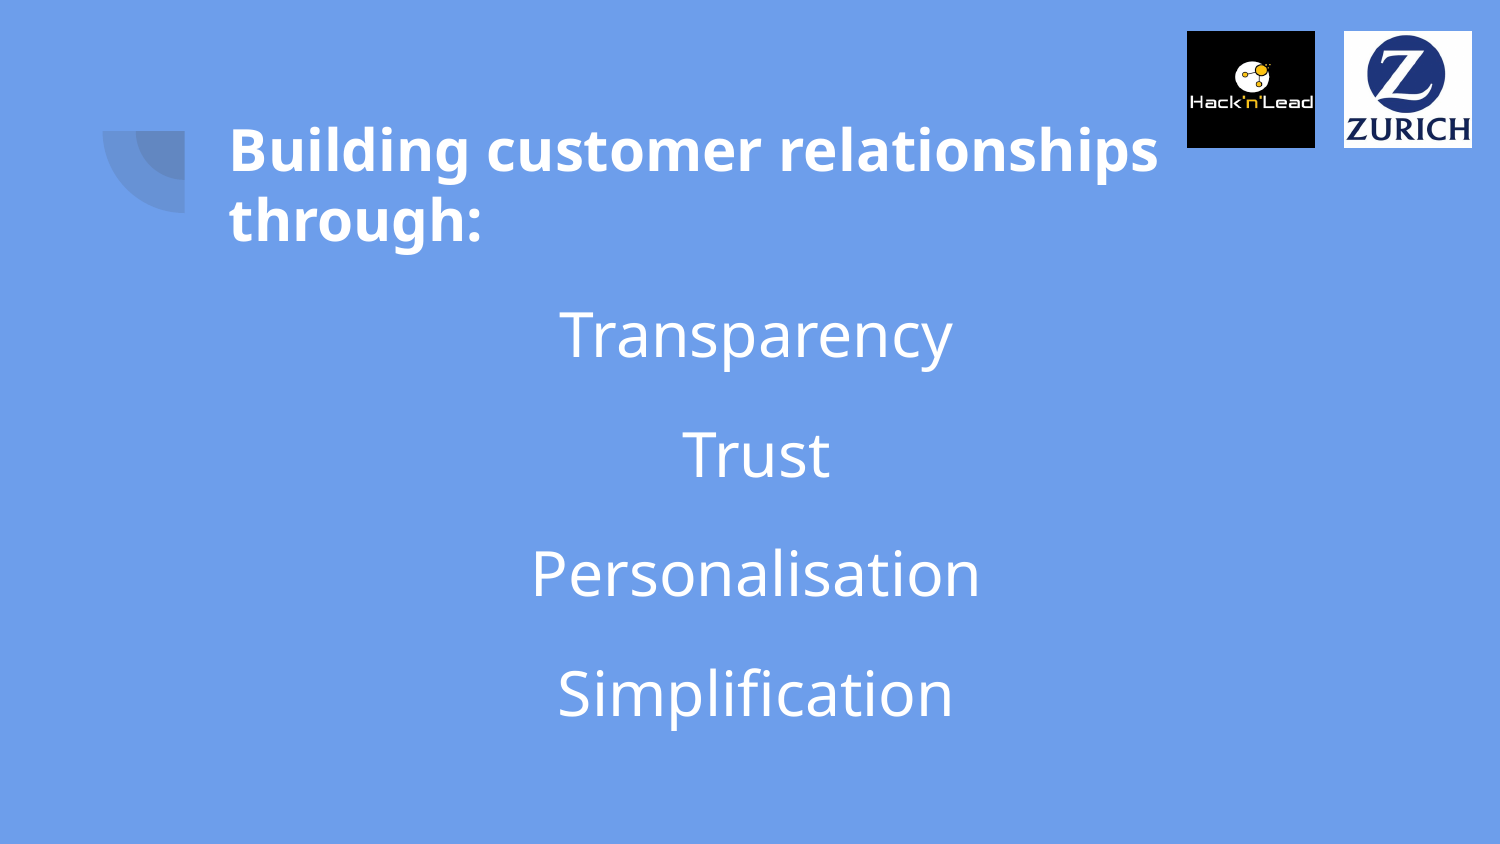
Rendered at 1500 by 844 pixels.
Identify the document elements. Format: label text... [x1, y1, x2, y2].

title Building customer relationships through: [213, 98, 1368, 263]
list Transparency Trust Personalisation Simplification [188, 268, 1342, 686]
picture [1186, 30, 1315, 148]
picture [1344, 30, 1473, 148]
